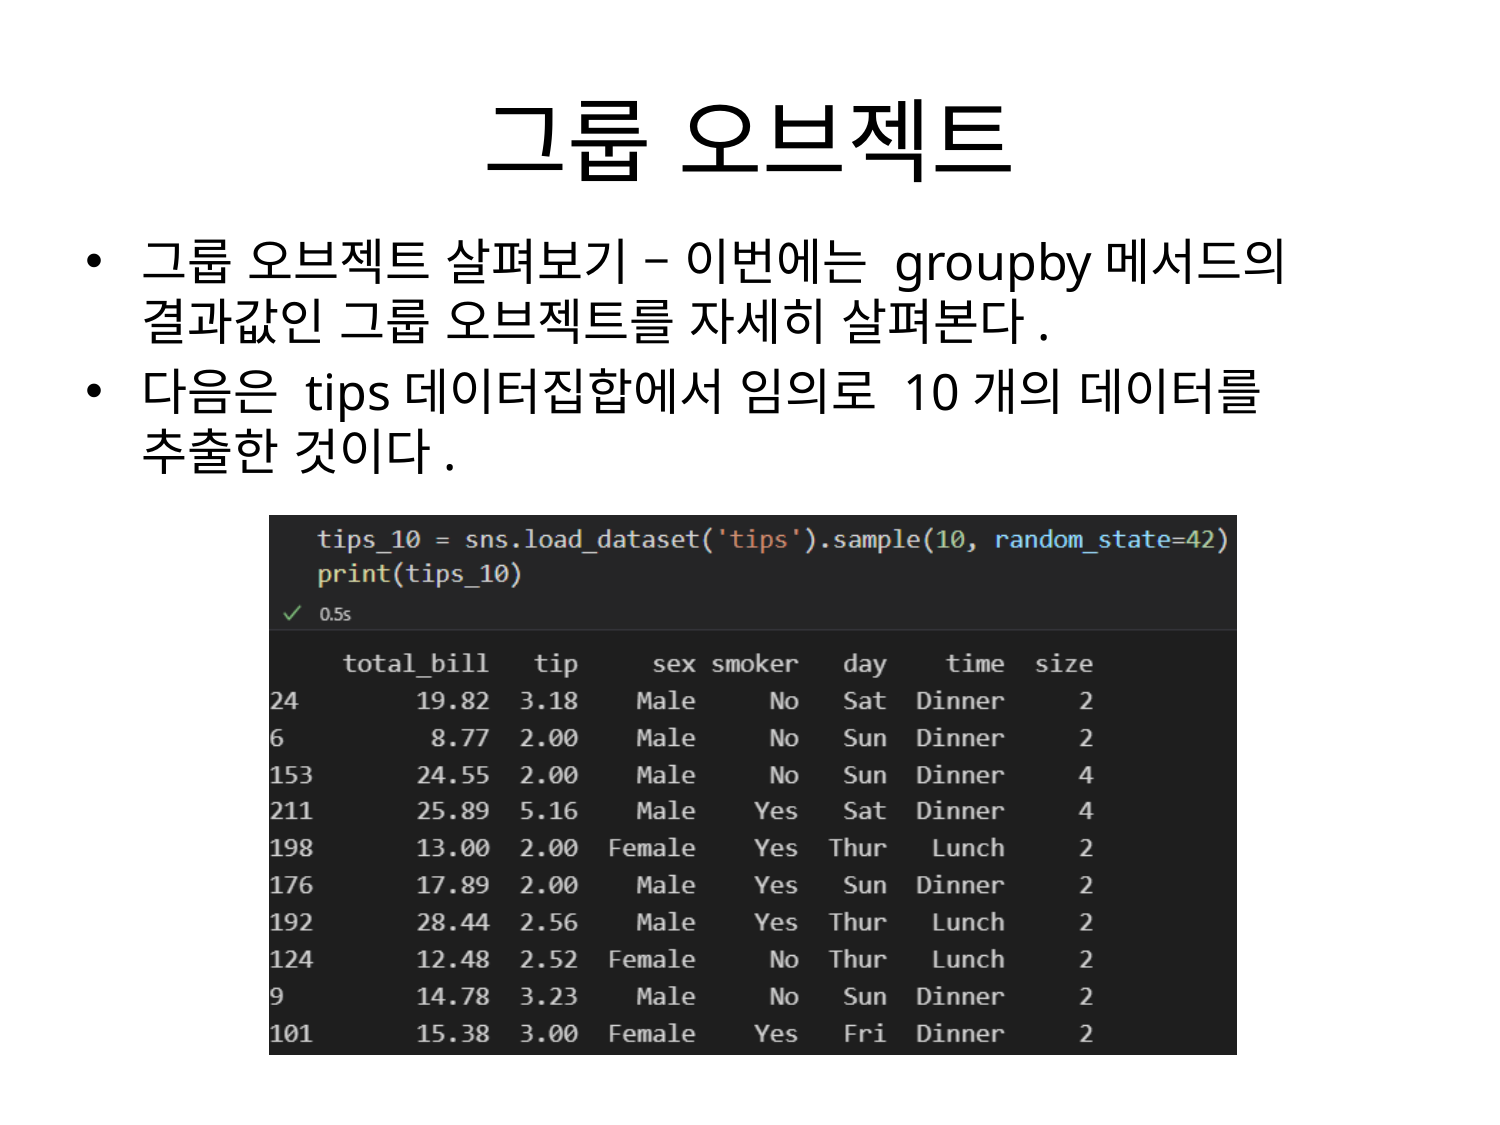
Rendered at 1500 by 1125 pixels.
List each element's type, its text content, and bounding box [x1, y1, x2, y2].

list 그룹 오브젝트 살펴보기 – 이번에는 groupby메서드의 결과값인 그룹 오브젝트를 자세히 살펴본다. 다음은 tips데이터집합에서 임의로 10개의 데이터를 추출한 것이다. [70, 222, 1421, 966]
picture [269, 515, 1237, 1055]
title 그룹 오브젝트 [75, 45, 1425, 233]
